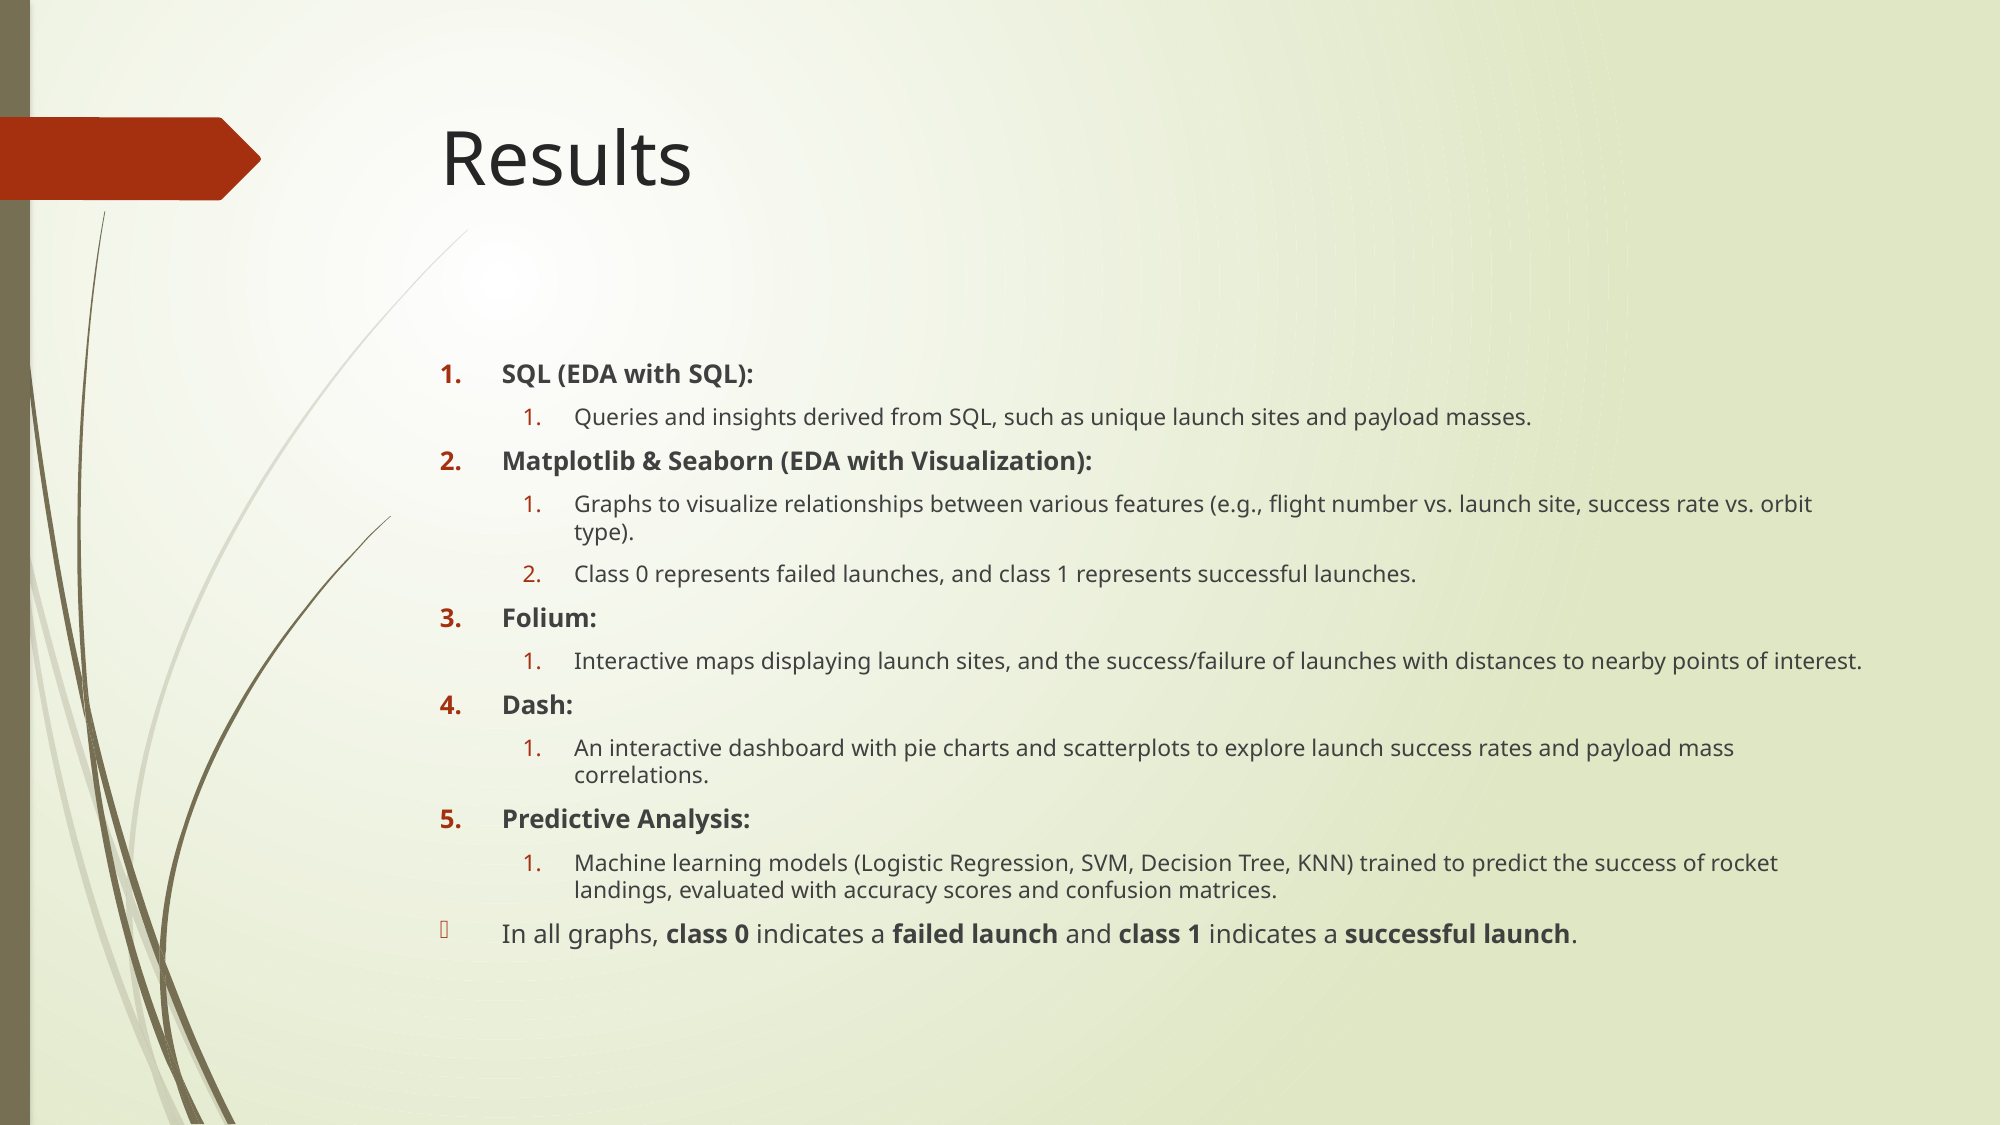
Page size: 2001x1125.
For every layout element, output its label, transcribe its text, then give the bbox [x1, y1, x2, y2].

title Results [425, 102, 1888, 313]
list SQL (EDA with SQL): Queries and insights derived from SQL, such as unique launch sites and payload masses. Matplotlib & Seaborn (EDA with Visualization): Graphs to visualize relationships between various features (e.g., flight number vs. launch site, success rate vs. orbit type). Class 0 represents failed launches, and class 1 represents successful launches. Folium: Interactive maps displaying launch sites, and the success/failure of launches with distances to nearby points of interest. Dash: An interactive dashboard with pie charts and scatterplots to explore launch success rates and payload mass correlations. Predictive Analysis: Machine learning models (Logistic Regression, SVM, Decision Tree, KNN) trained to predict the success of rocket landings, evaluated with accuracy scores and confusion matrices. In all graphs, class 0 indicates a failed launch and class 1 indicates a successful launch. [424, 350, 1888, 970]
